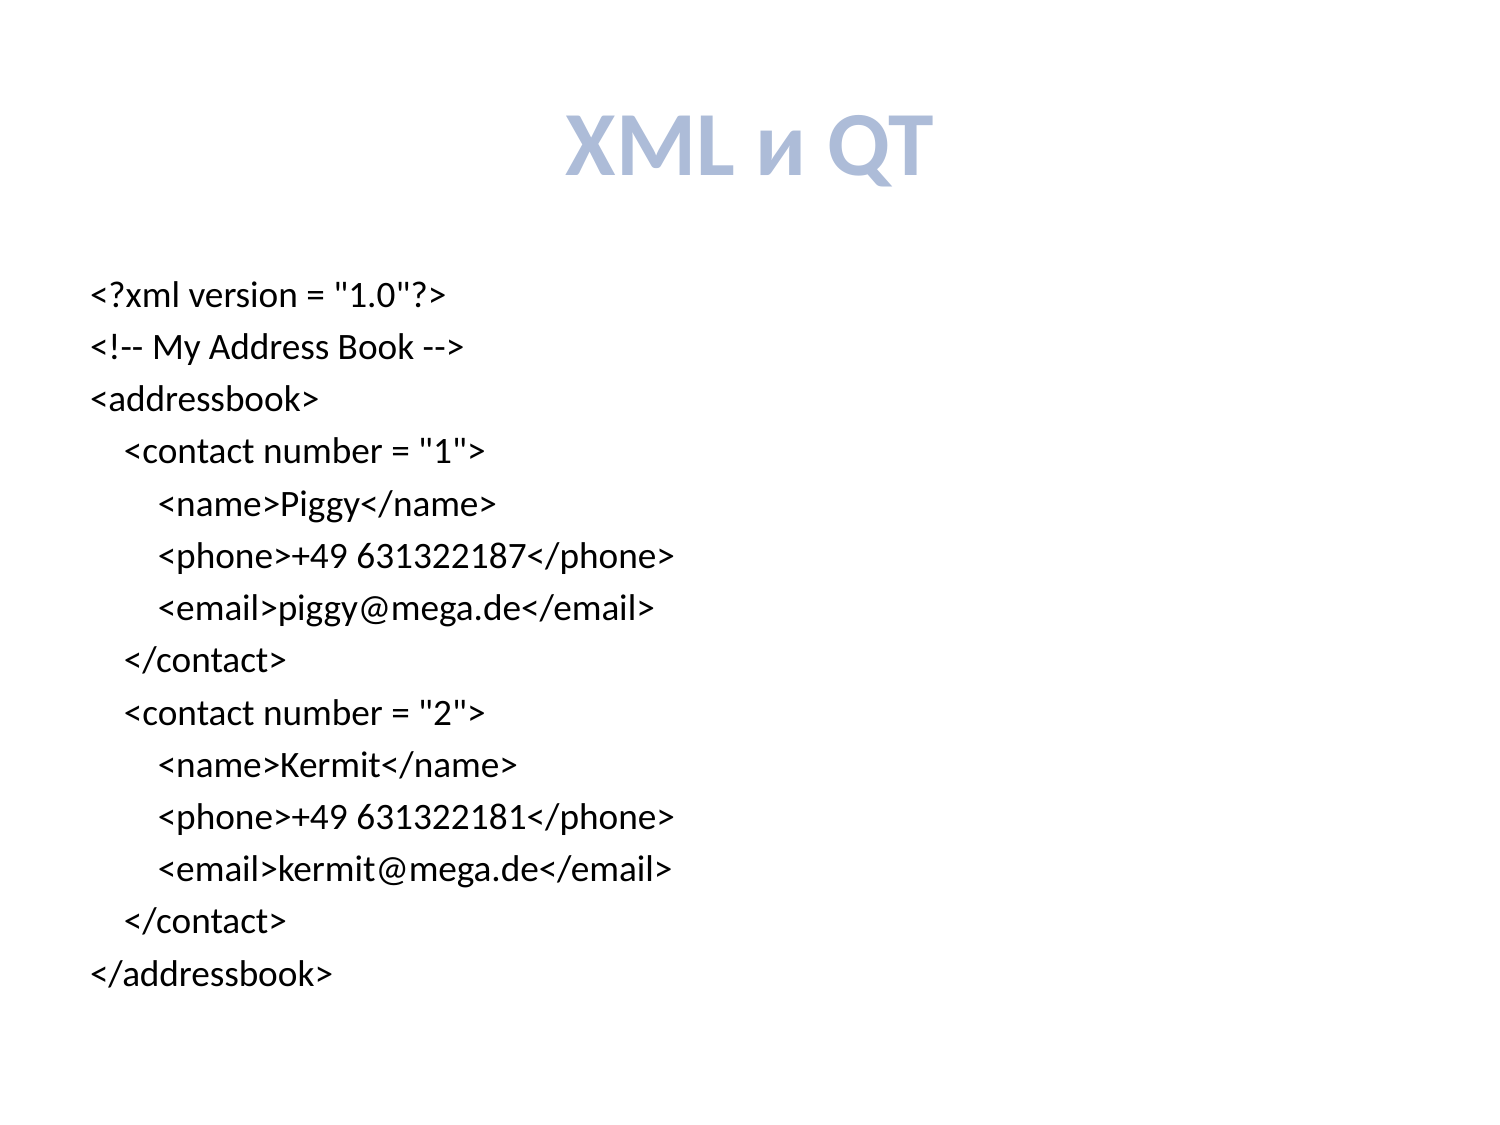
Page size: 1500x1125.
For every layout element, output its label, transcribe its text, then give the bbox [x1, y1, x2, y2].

list <?xml version = "1.0"?> <!-- My Address Book --> <addressbook> <contact number = "1"> <name>Piggy</name> <phone>+49 631322187</phone> <email>piggy@mega.de</email> </contact> <contact number = "2"> <name>Kermit</name> <phone>+49 631322181</phone> <email>kermit@mega.de</email> </contact> </addressbook> [75, 262, 1425, 1005]
title XML и QT [75, 45, 1425, 233]
